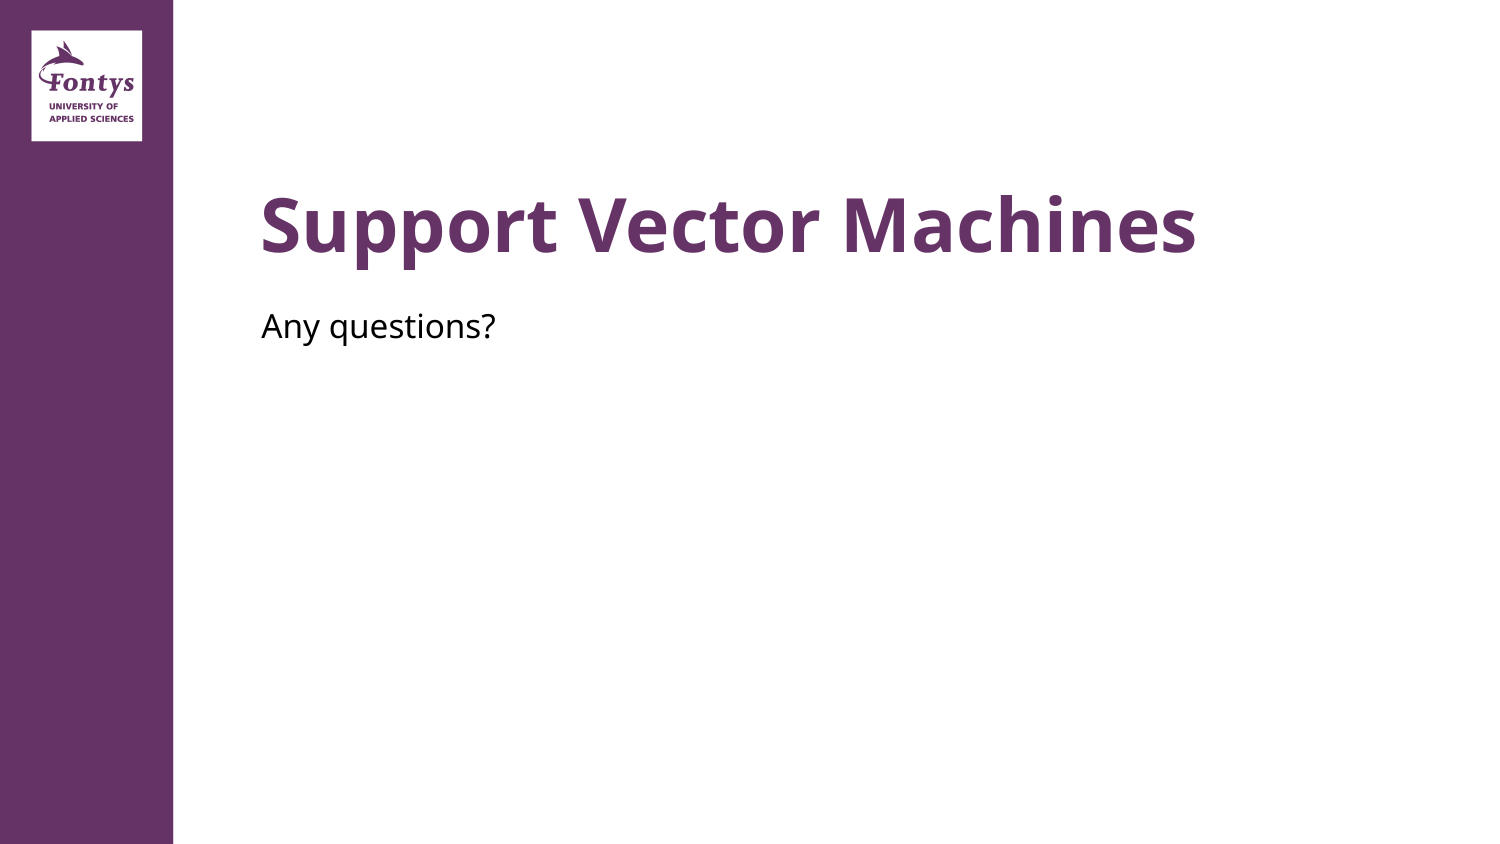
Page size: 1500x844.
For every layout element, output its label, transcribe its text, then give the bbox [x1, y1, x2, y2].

picture [0, 0, 1500, 844]
title Support Vector Machines [245, 152, 1457, 293]
list Any questions? [246, 297, 1457, 655]
